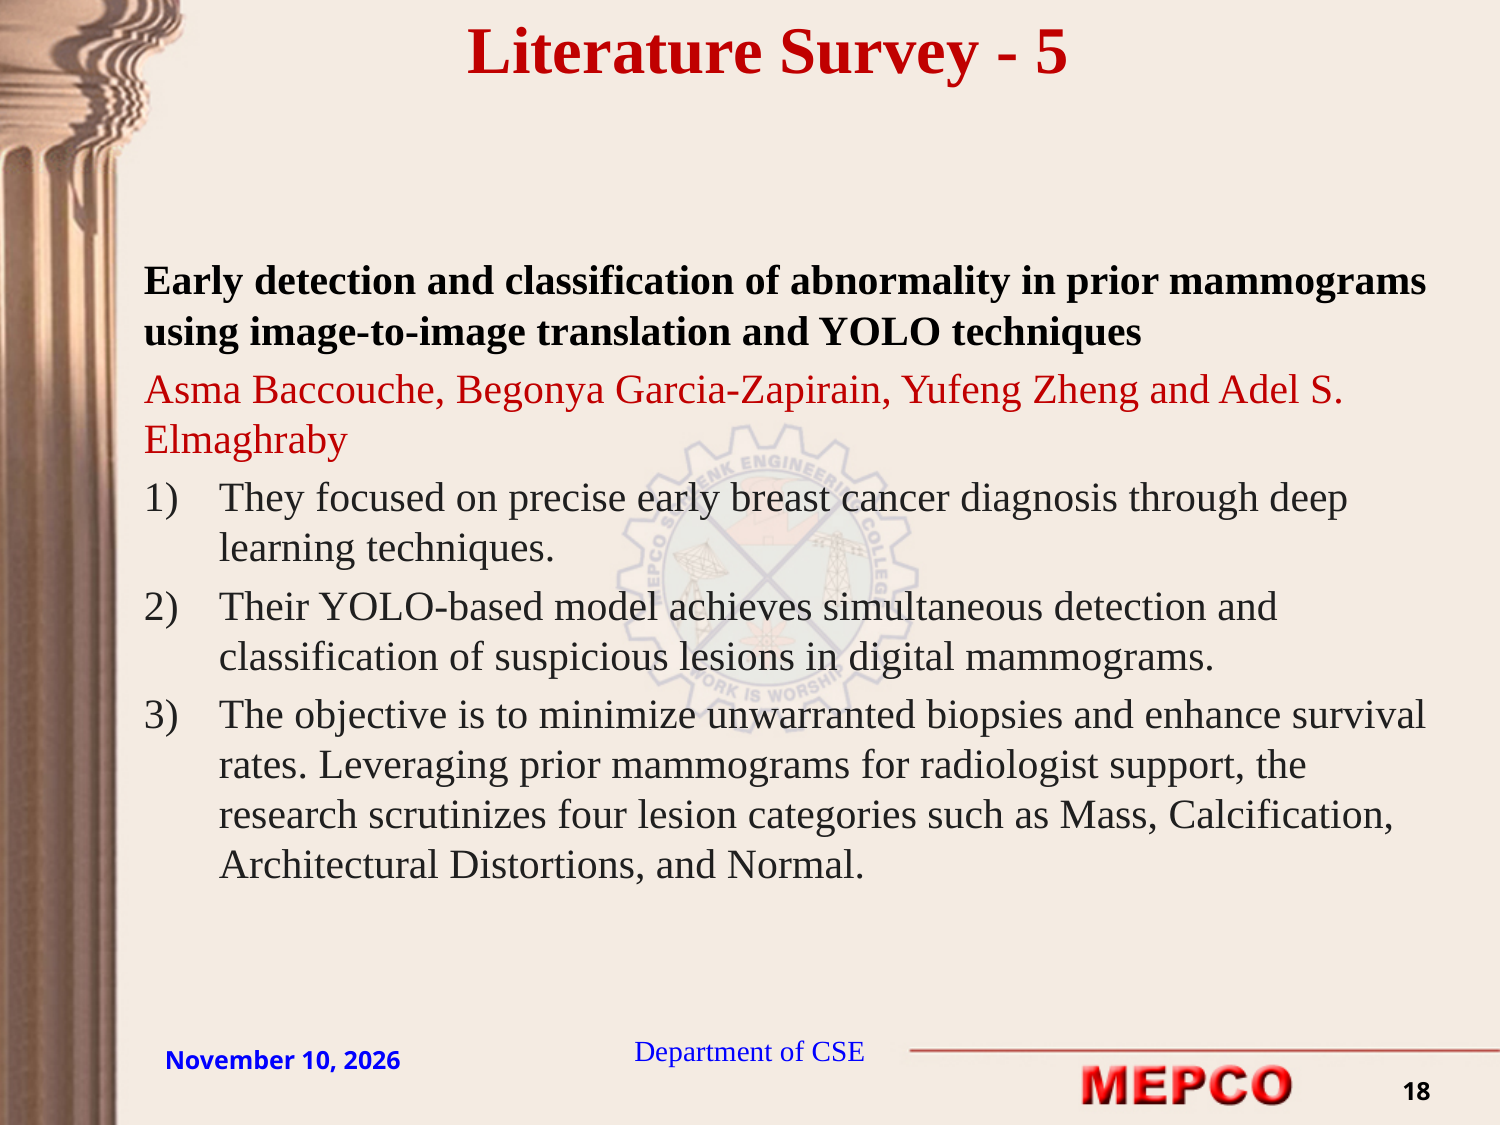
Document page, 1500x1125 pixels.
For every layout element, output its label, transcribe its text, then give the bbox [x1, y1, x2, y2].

text_box Literature Survey - 5 [287, 0, 1250, 94]
footer Department of CSE [512, 1024, 988, 1101]
list Early detection and classification of abnormality in prior mammograms using image-to-image translation and YOLO techniques Asma Baccouche, Begonya Garcia-Zapirain, Yufeng Zheng and Adel S. Elmaghraby They focused on precise early breast cancer diagnosis through deep learning techniques. Their YOLO-based model achieves simultaneous detection and classification of suspicious lesions in digital mammograms. The objective is to minimize unwarranted biopsies and enhance survival rates. Leveraging prior mammograms for radiologist support, the research scrutinizes four lesion categories such as Mass, Calcification, Architectural Distortions, and Normal. [128, 187, 1465, 825]
picture [0, 0, 1500, 1125]
